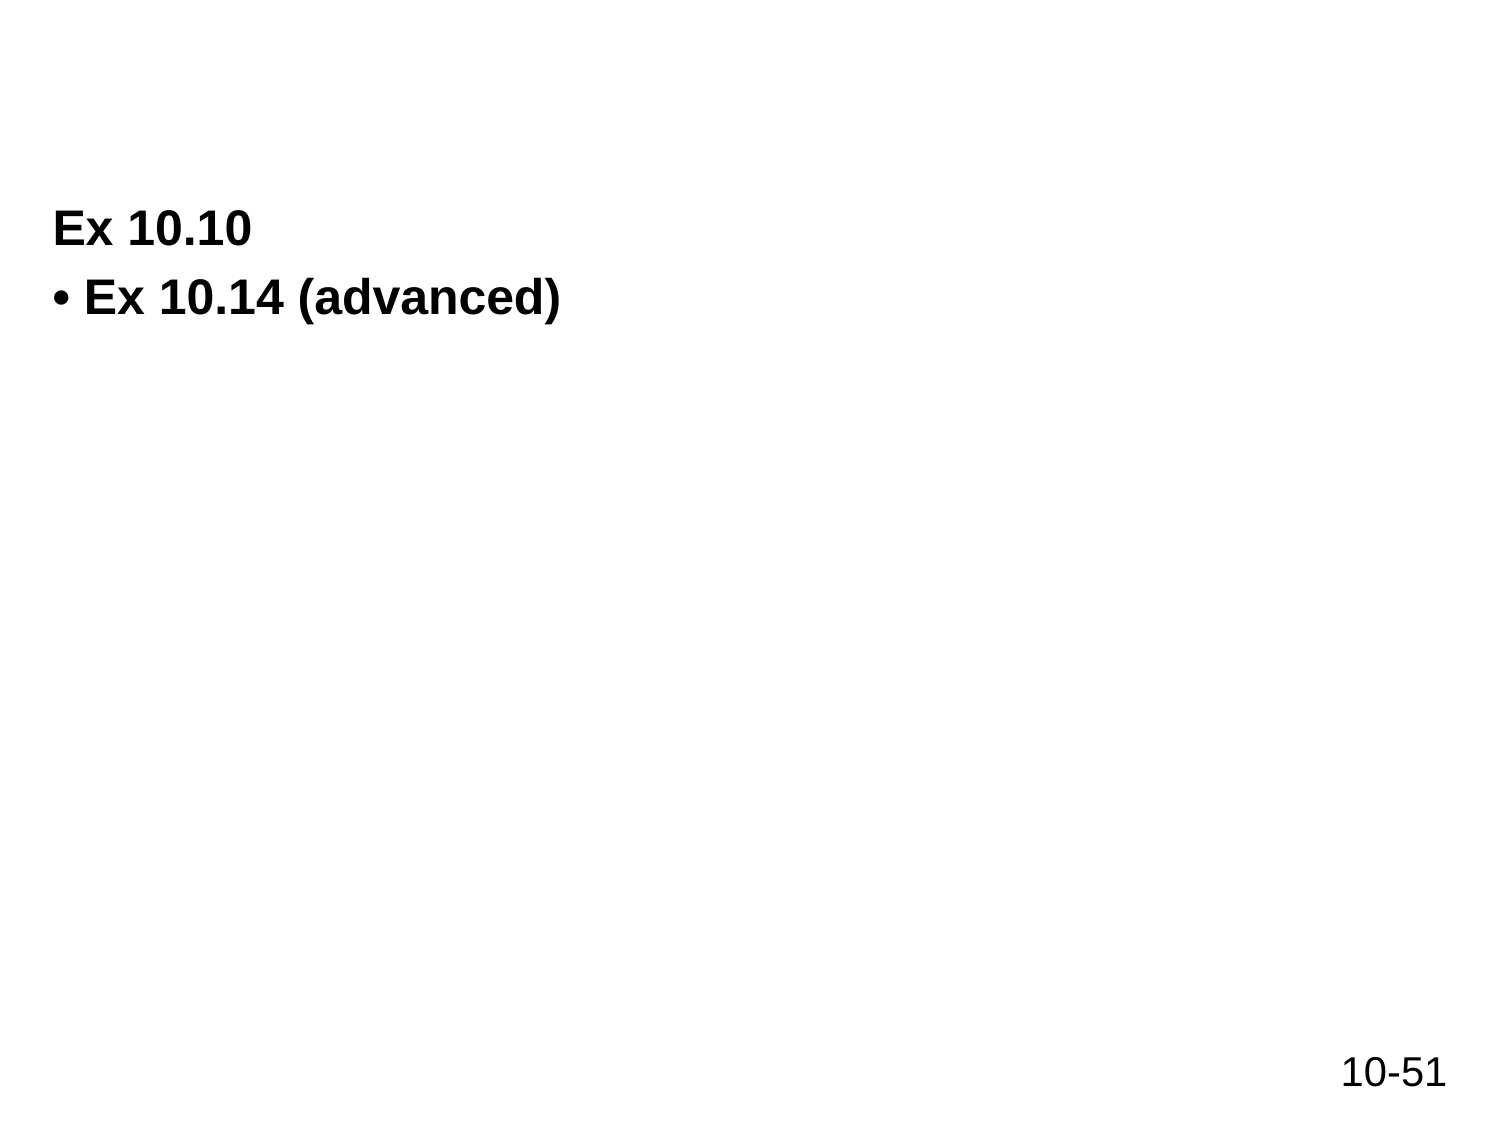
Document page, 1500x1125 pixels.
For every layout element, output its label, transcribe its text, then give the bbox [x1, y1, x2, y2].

slide_number 10- [1074, 1037, 1463, 1101]
list Ex 10.10 • Ex 10.14 (advanced) [37, 187, 1463, 1001]
